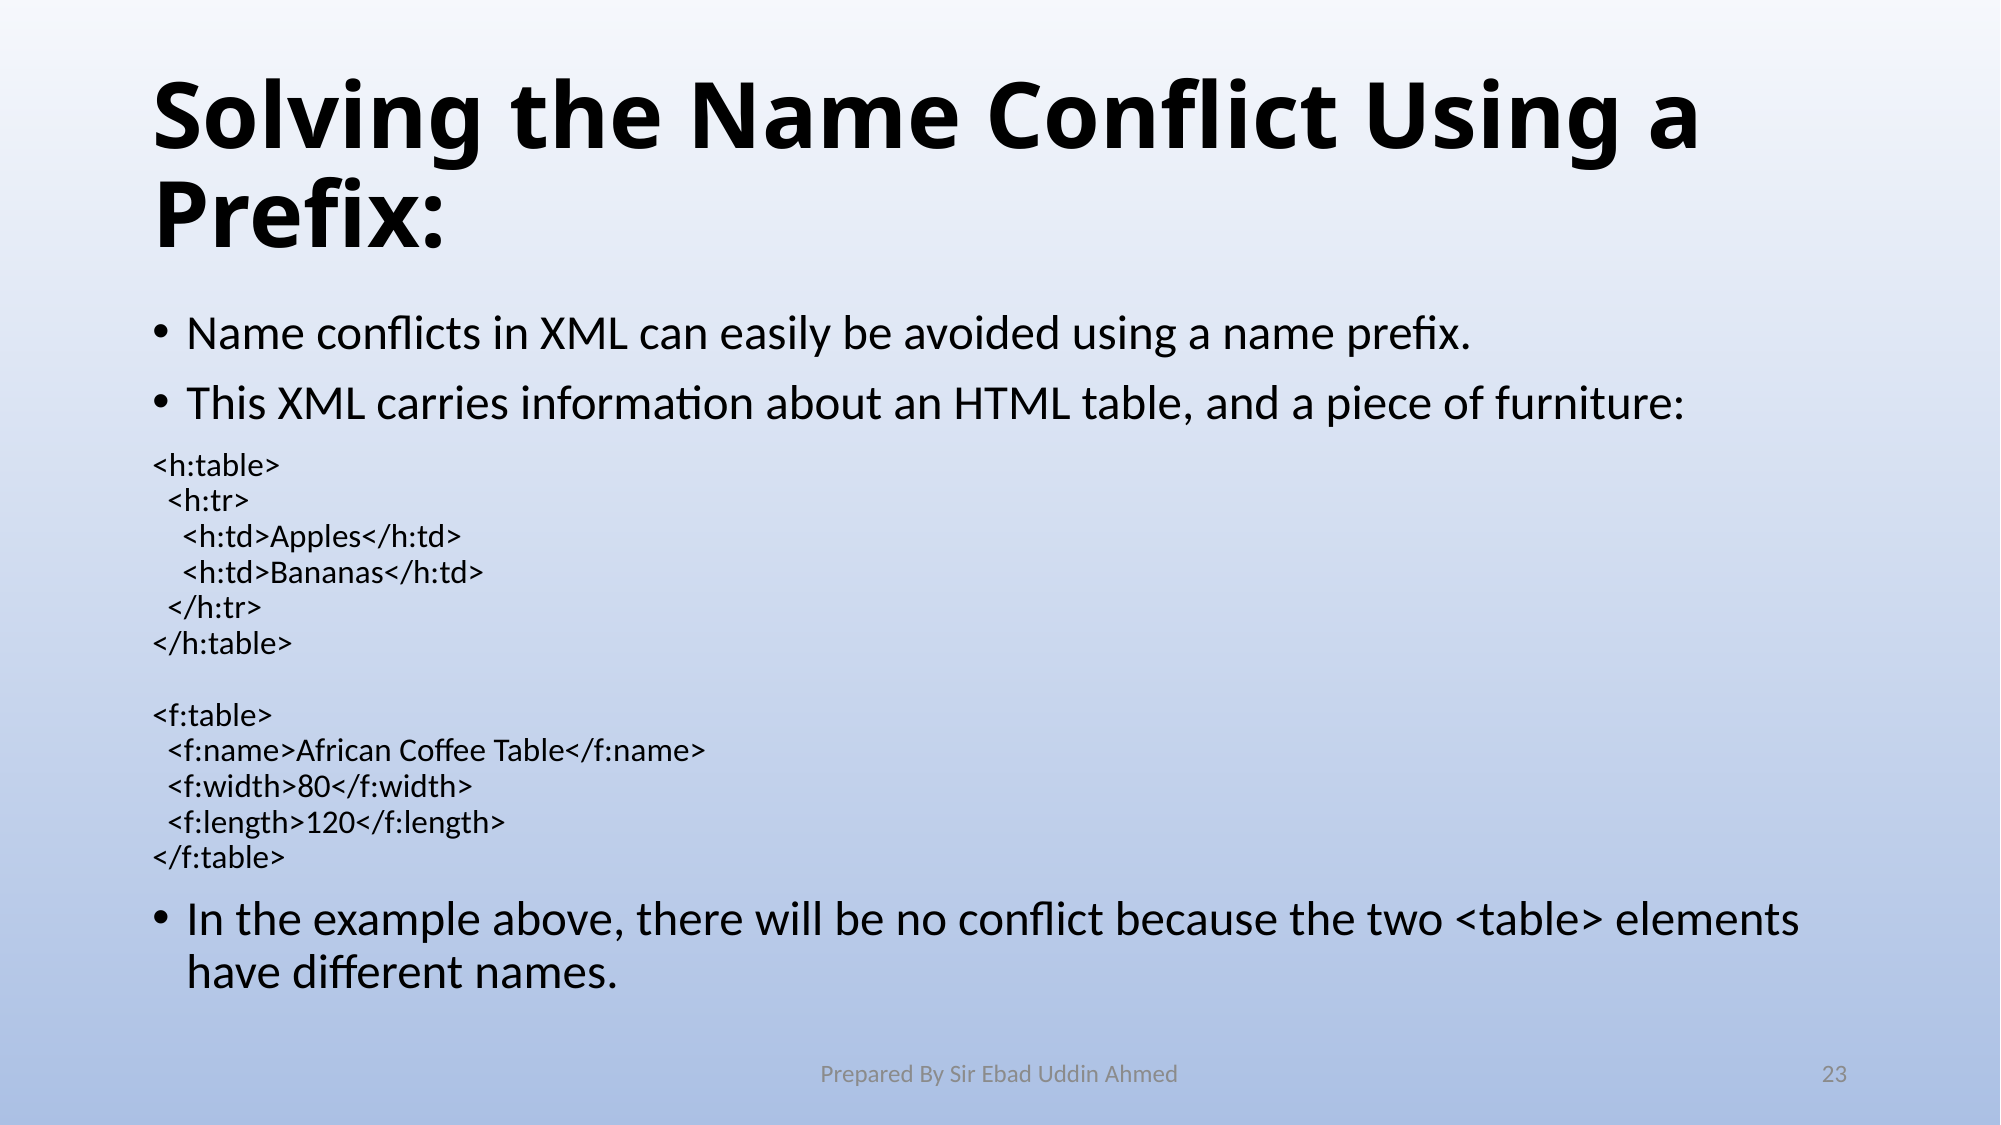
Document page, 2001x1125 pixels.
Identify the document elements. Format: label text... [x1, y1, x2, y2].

list Name conflicts in XML can easily be avoided using a name prefix. This XML carries information about an HTML table, and a piece of furniture: <h:table> <h:tr> <h:td>Apples</h:td> <h:td>Bananas</h:td> </h:tr> </h:table> <f:table> <f:name>African Coffee Table</f:name> <f:width>80</f:width> <f:length>120</f:length> </f:table> In the example above, there will be no conflict because the two <table> elements have different names. [137, 299, 1863, 1014]
slide_number 23 [1412, 1042, 1863, 1103]
footer Prepared By Sir Ebad Uddin Ahmed [662, 1042, 1338, 1103]
title Solving the Name Conflict Using a Prefix: [137, 59, 1863, 278]
